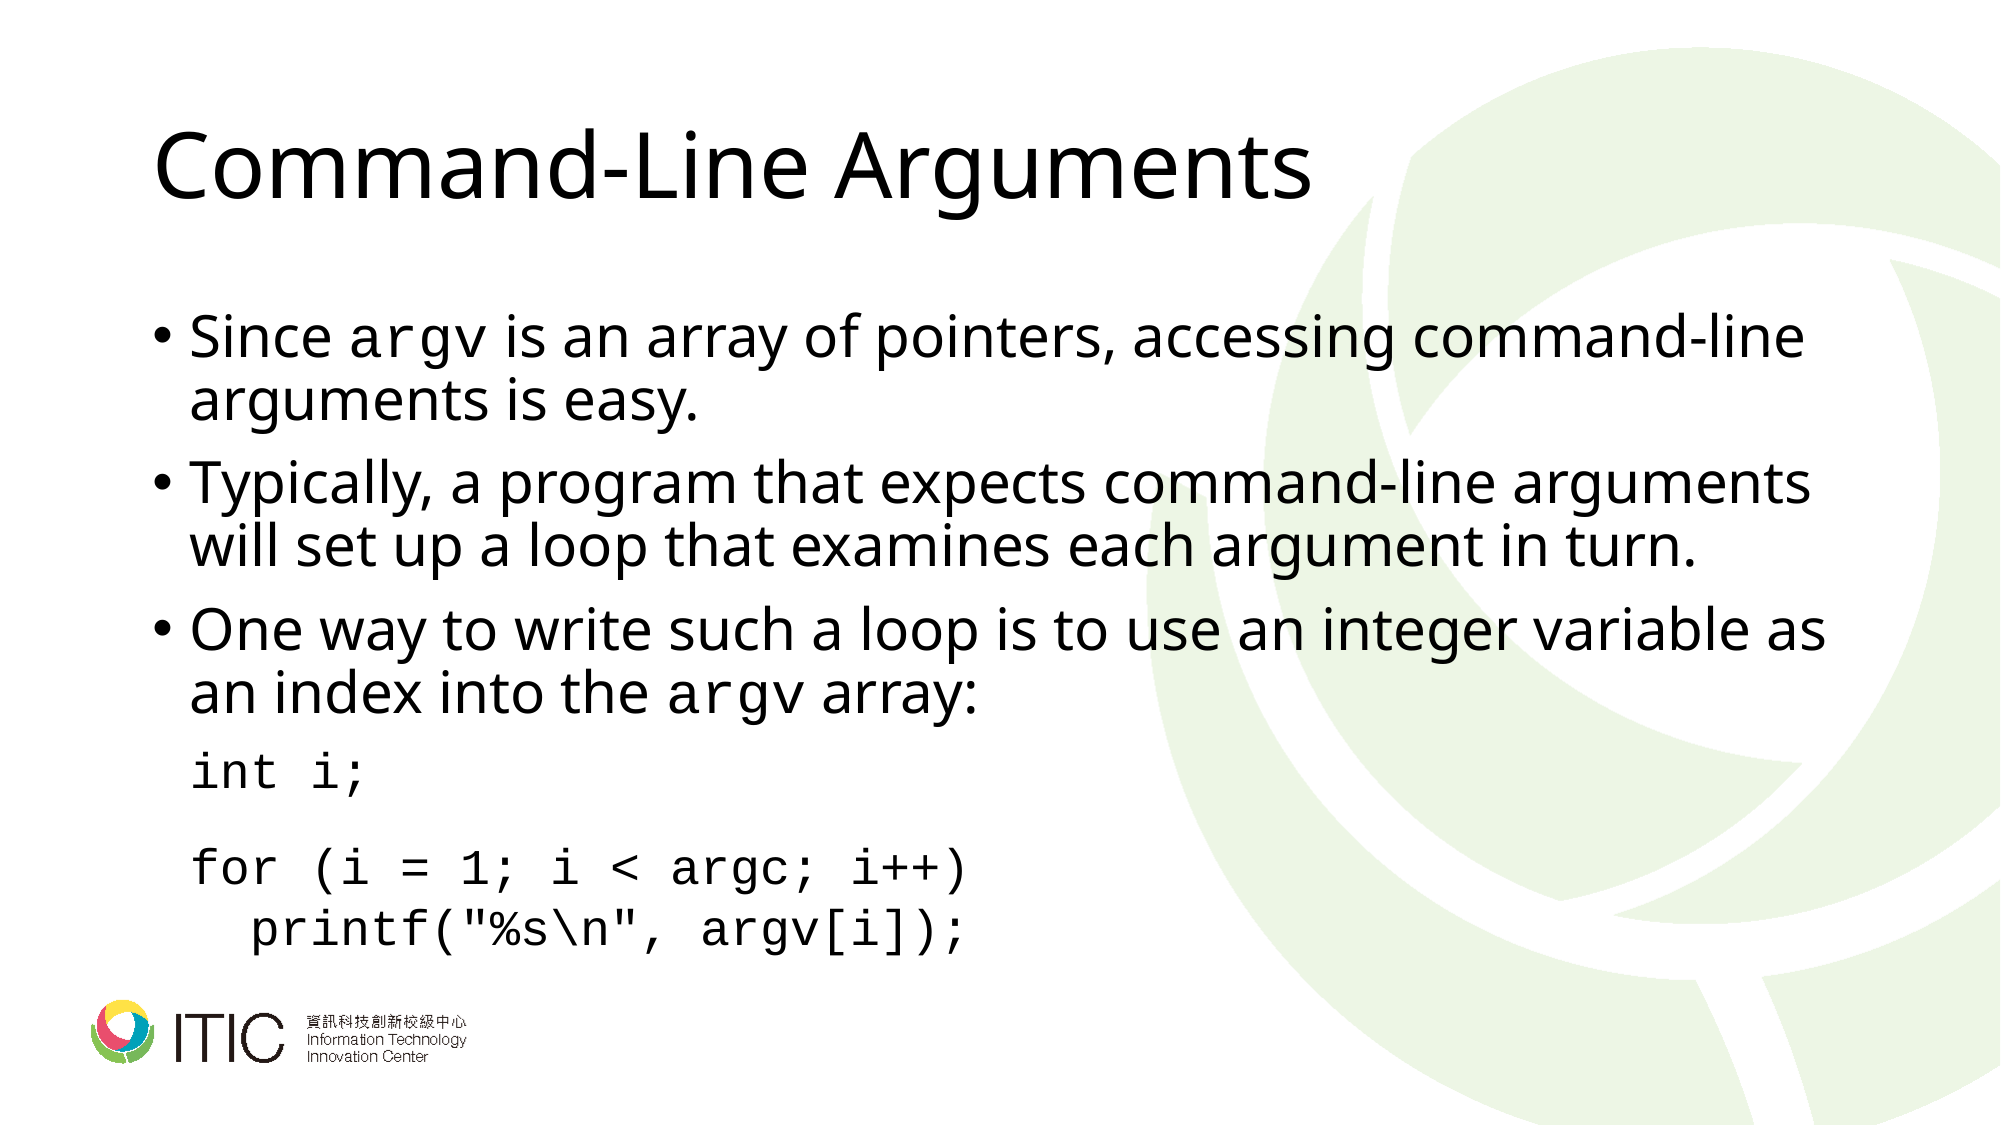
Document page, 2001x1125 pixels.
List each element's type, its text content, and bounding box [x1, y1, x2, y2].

picture [0, 0, 2001, 1125]
list Since argv is an array of pointers, accessing command-line arguments is easy. Typically, a program that expects command-line arguments will set up a loop that examines each argument in turn. One way to write such a loop is to use an integer variable as an index into the argv array: int i; for (i = 1; i < argc; i++) printf("%s\n", argv[i]); [137, 299, 1863, 1014]
title Command-Line Arguments [137, 59, 1863, 278]
